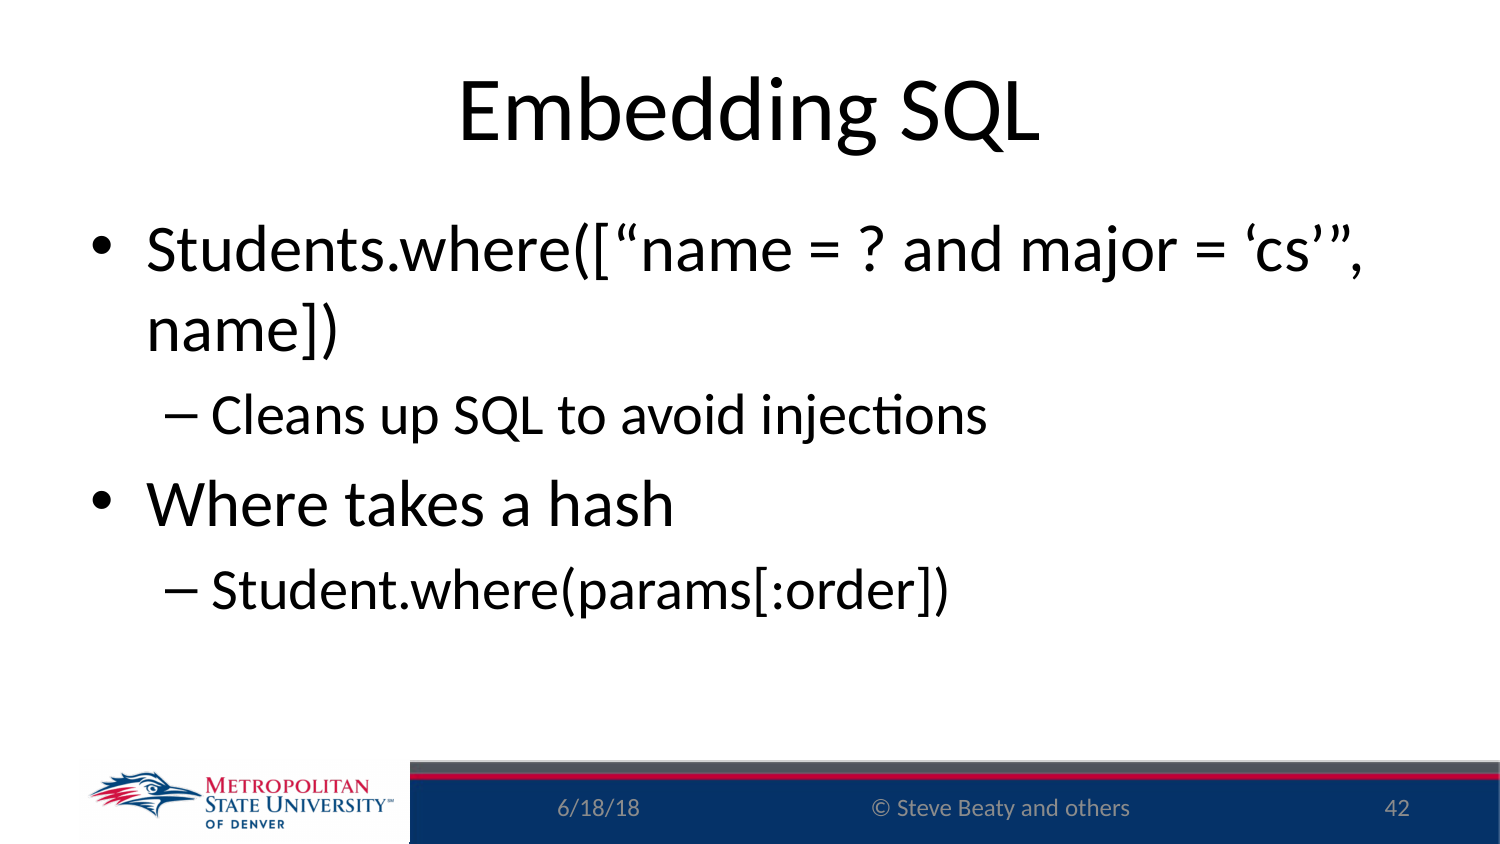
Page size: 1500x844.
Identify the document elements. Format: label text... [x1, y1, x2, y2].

footer © Steve Beaty and others [729, 776, 1272, 837]
slide_number 42 [1316, 776, 1425, 837]
title Embedding SQL [75, 33, 1425, 175]
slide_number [542, 776, 686, 836]
list Students.where([“name = ? and major = ‘cs’”, name]) Cleans up SQL to avoid injections Where takes a hash Student.where(params[:order]) [75, 196, 1425, 754]
picture [79, 759, 1500, 844]
